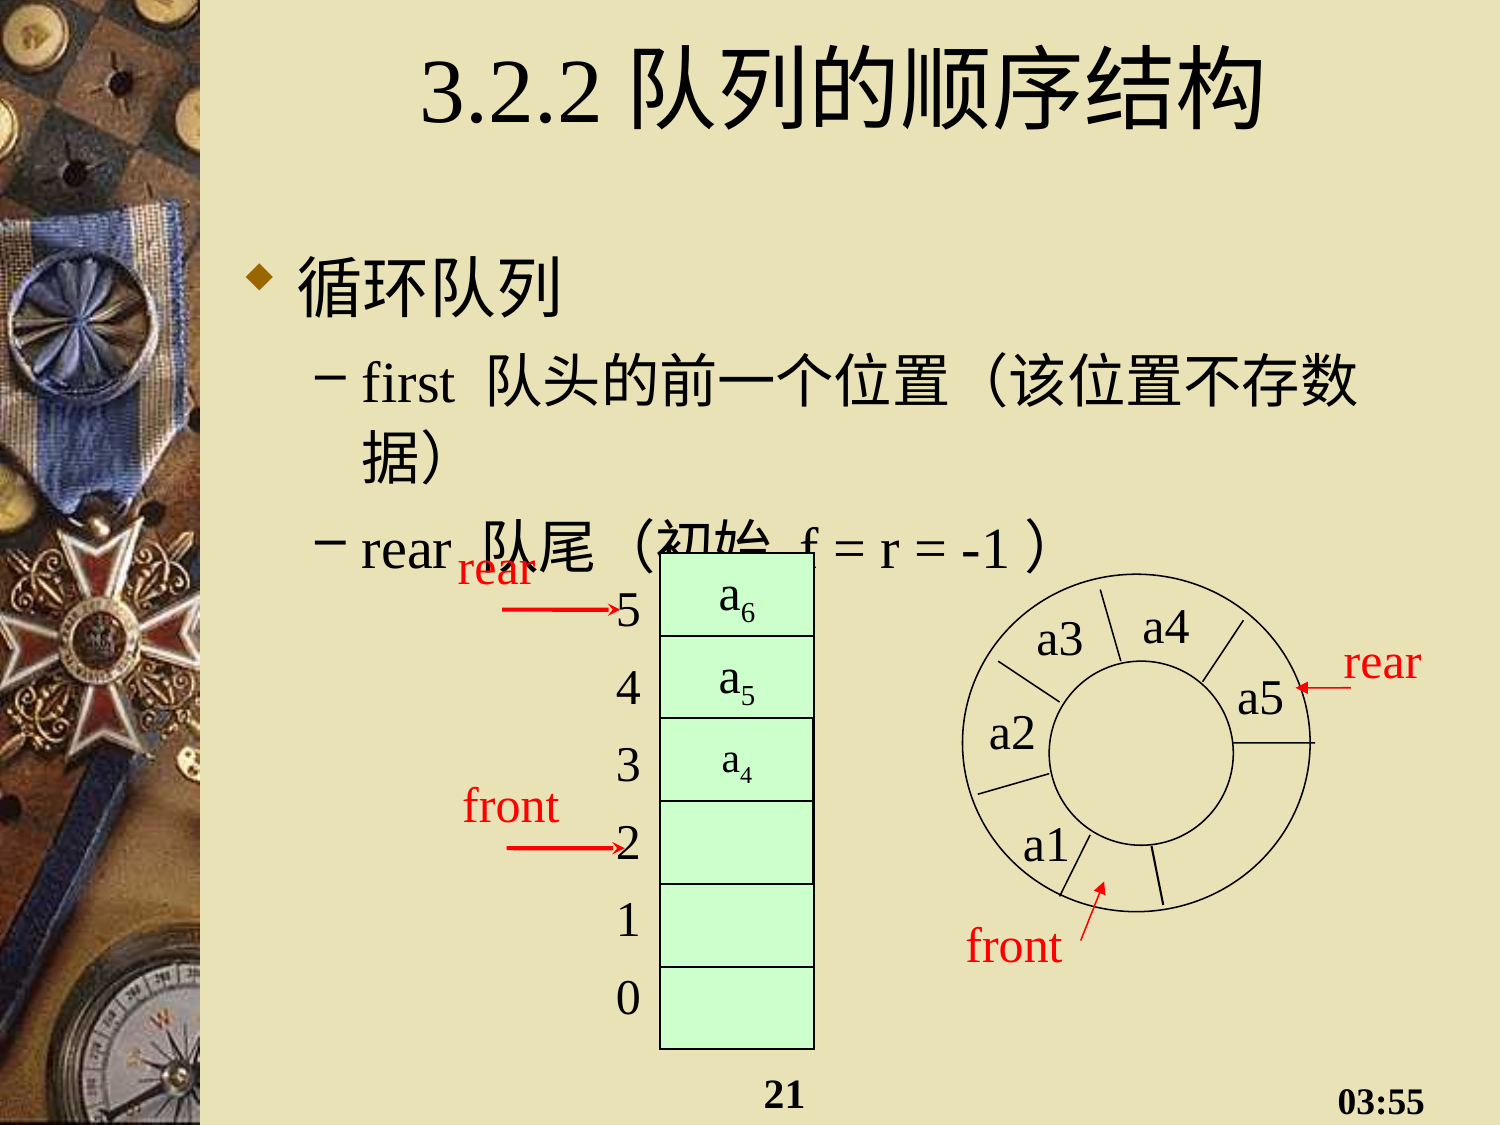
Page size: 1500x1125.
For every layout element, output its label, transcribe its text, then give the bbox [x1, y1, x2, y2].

picture [0, 0, 200, 1125]
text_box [442, 526, 814, 1055]
list 循环队列 first 队头的前一个位置（该位置不存数据） rear 队尾（初始 f = r = -1） [225, 230, 1475, 906]
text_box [950, 573, 1462, 981]
title 3.2.2队列的顺序结构 [225, 0, 1463, 180]
